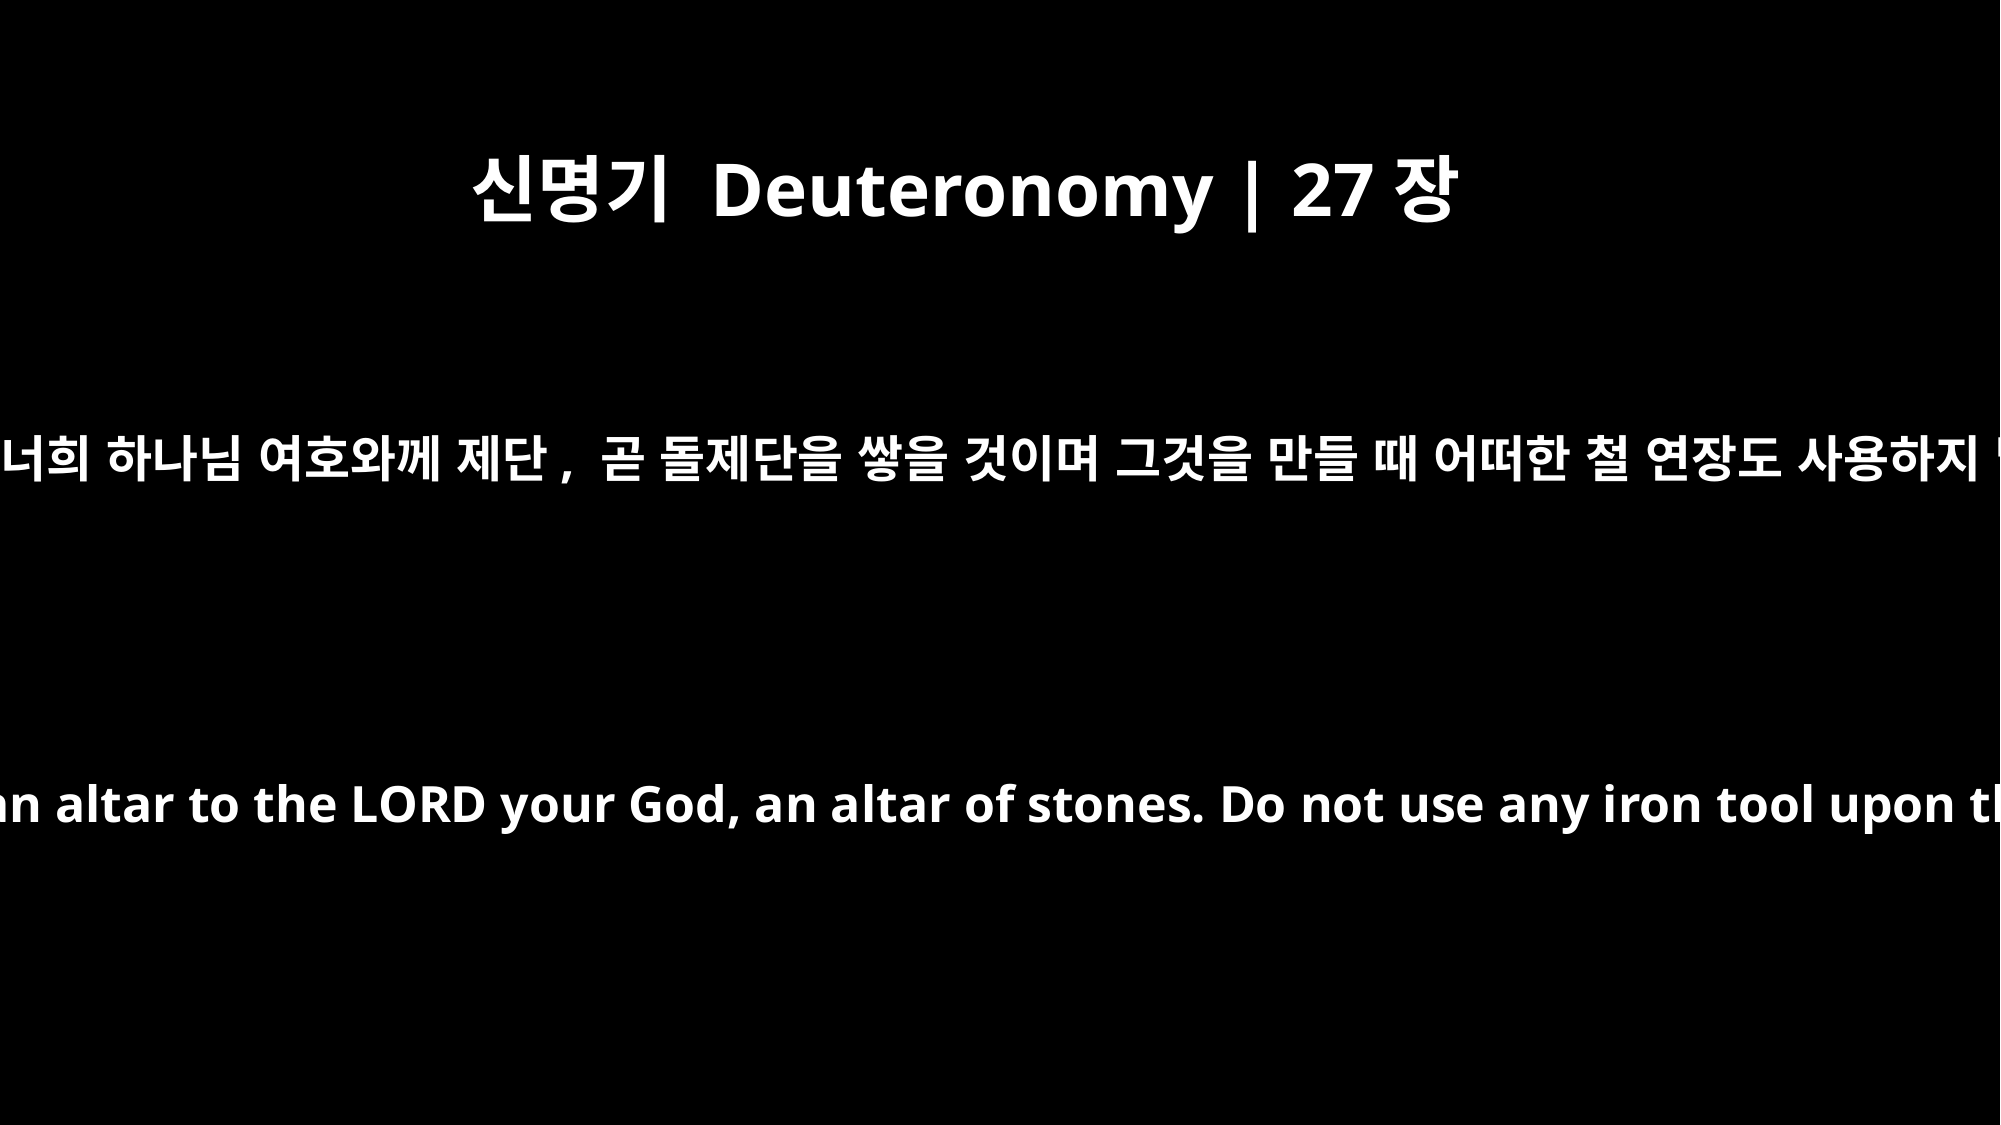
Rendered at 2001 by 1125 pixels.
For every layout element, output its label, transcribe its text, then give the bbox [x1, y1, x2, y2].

text_box Build there an altar to the LORD your God, an altar of stones. Do not use any iron tool upon them. [0, 764, 2000, 840]
text_box 신명기 Deuteronomy | 27장 [456, 136, 1476, 239]
text_box 5 거기에서 너희 하나님 여호와께 제단, 곧 돌제단을 쌓을 것이며 그것을 만들 때 어떠한 철 연장도 사용하지 말라. [0, 359, 2000, 495]
